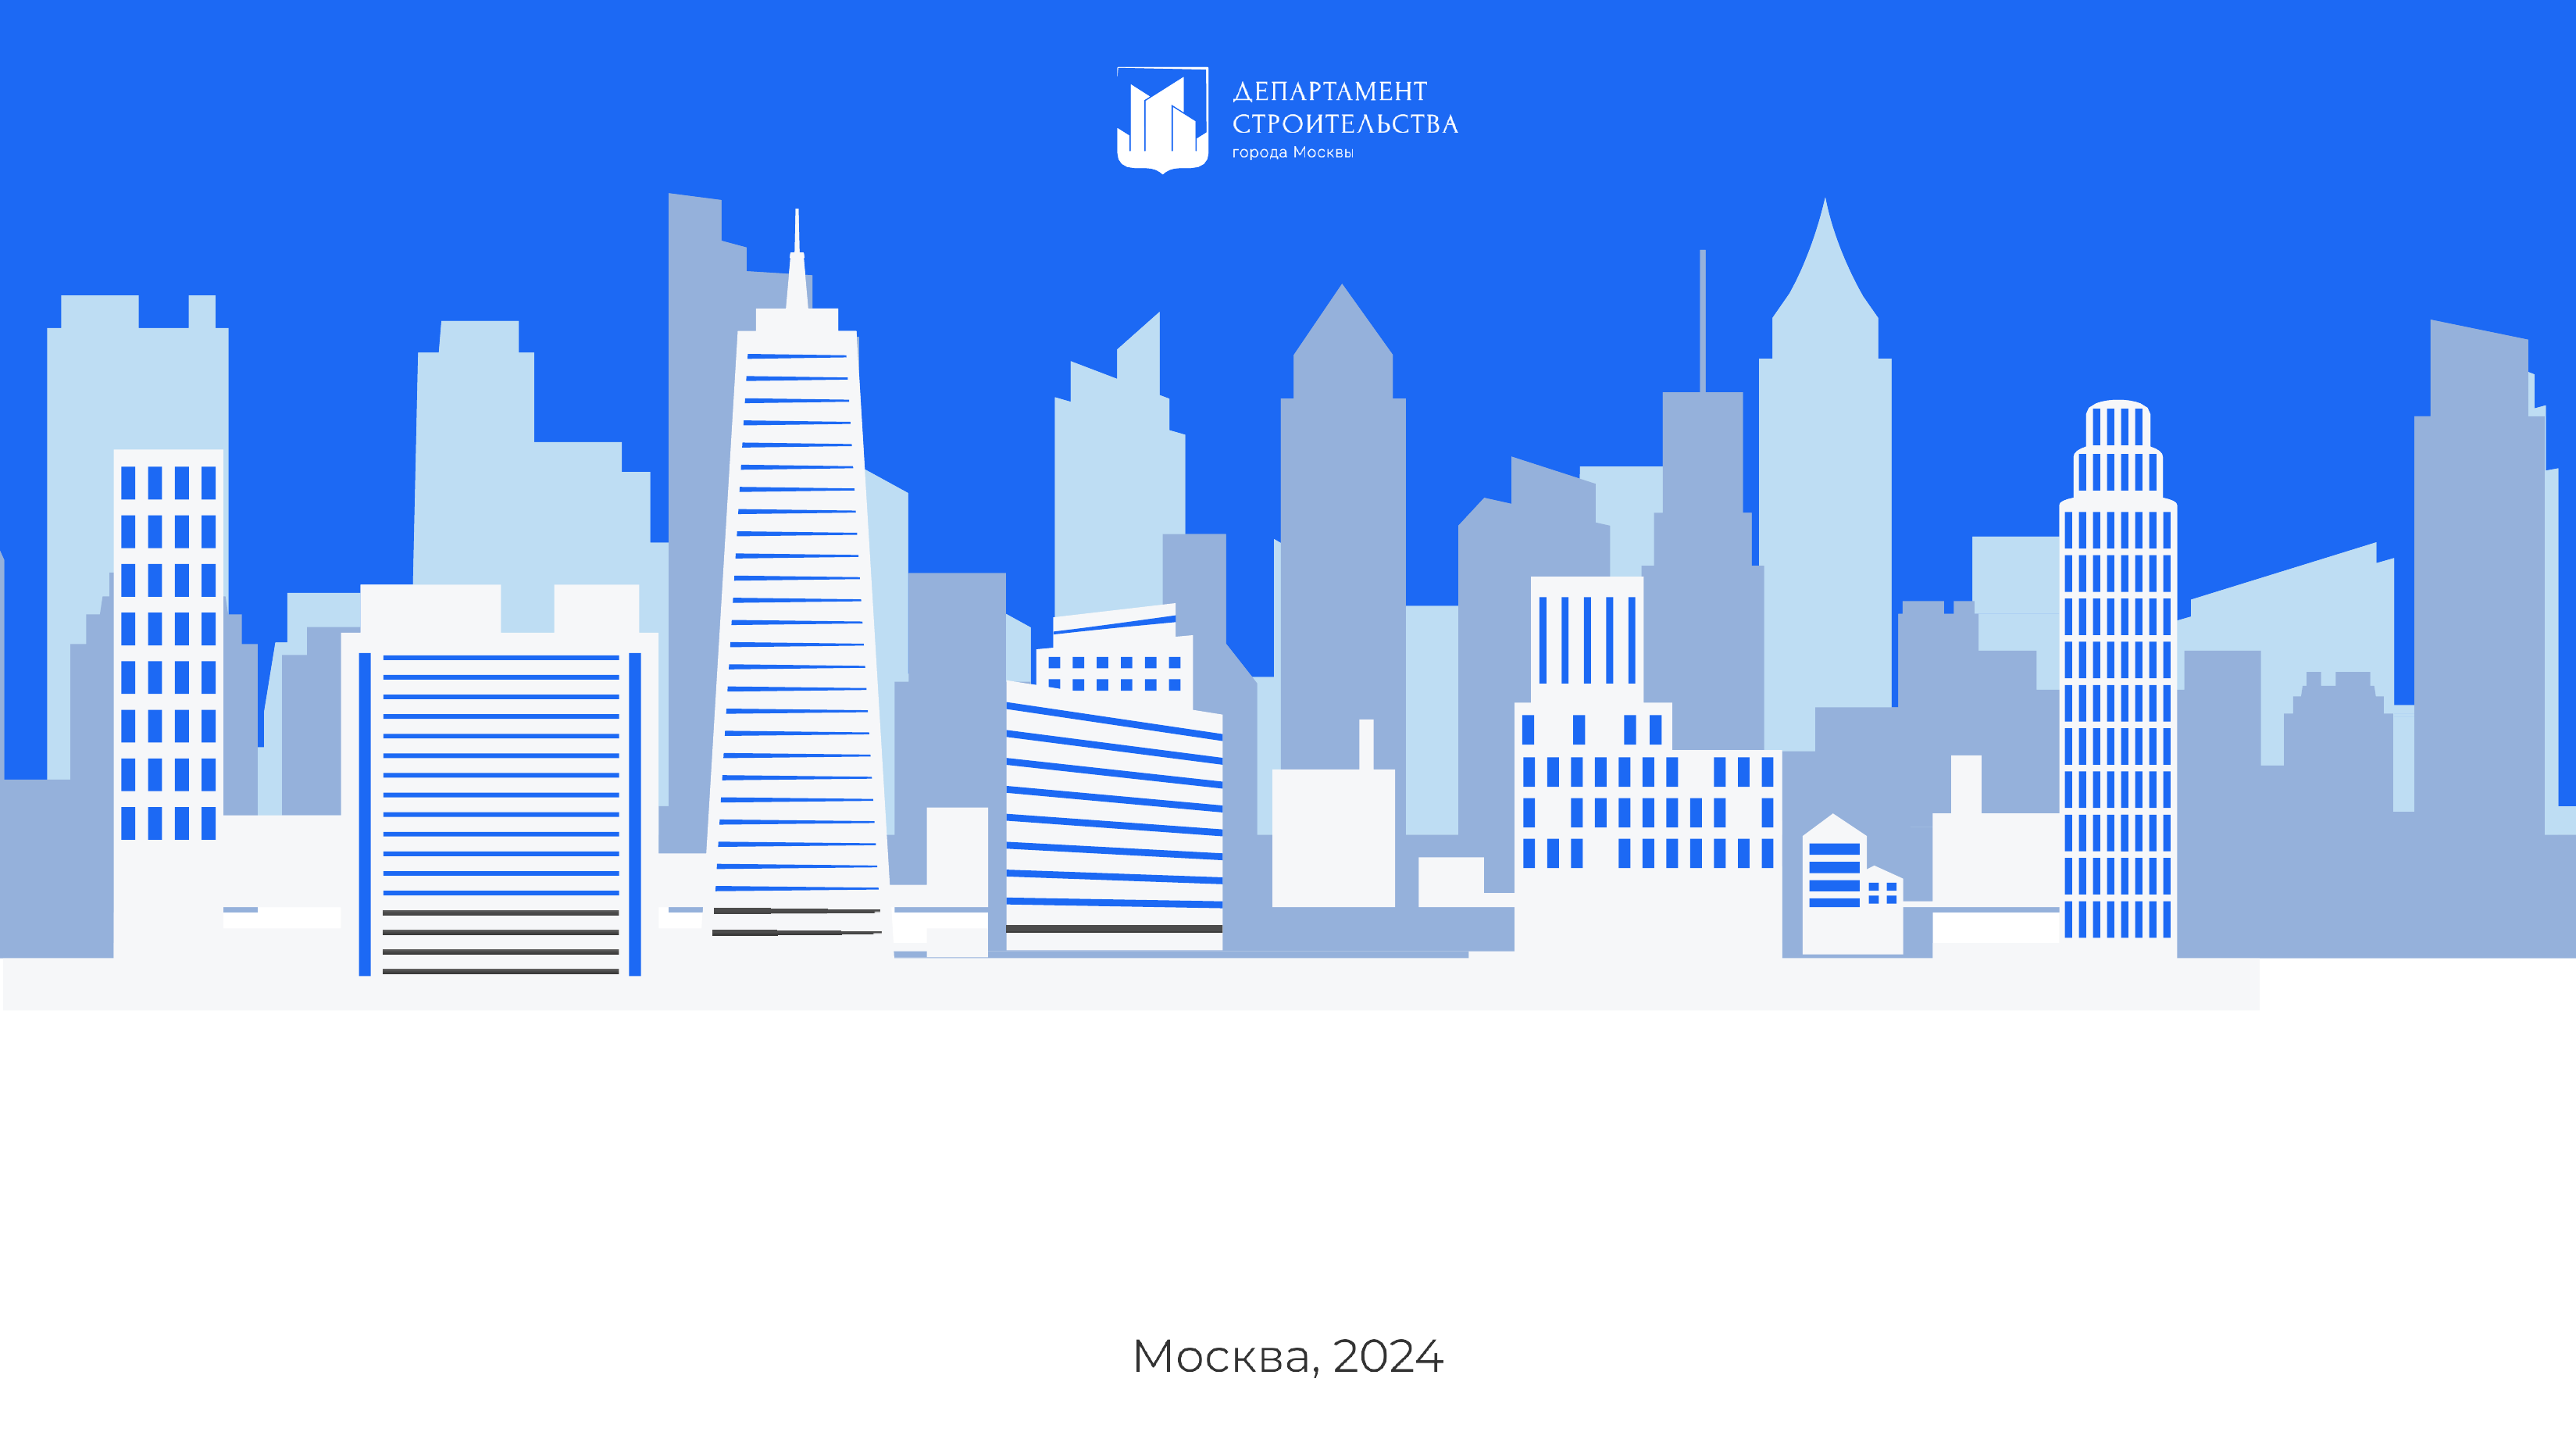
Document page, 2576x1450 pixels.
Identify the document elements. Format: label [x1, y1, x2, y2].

picture [1233, 81, 1427, 102]
picture [712, 930, 882, 936]
picture [383, 910, 619, 916]
picture [1233, 114, 1458, 133]
picture [383, 969, 619, 974]
picture [383, 930, 619, 935]
picture [714, 908, 880, 914]
picture [1136, 1339, 1443, 1378]
picture [383, 949, 619, 955]
picture [1006, 925, 1223, 933]
picture [1233, 146, 1353, 160]
